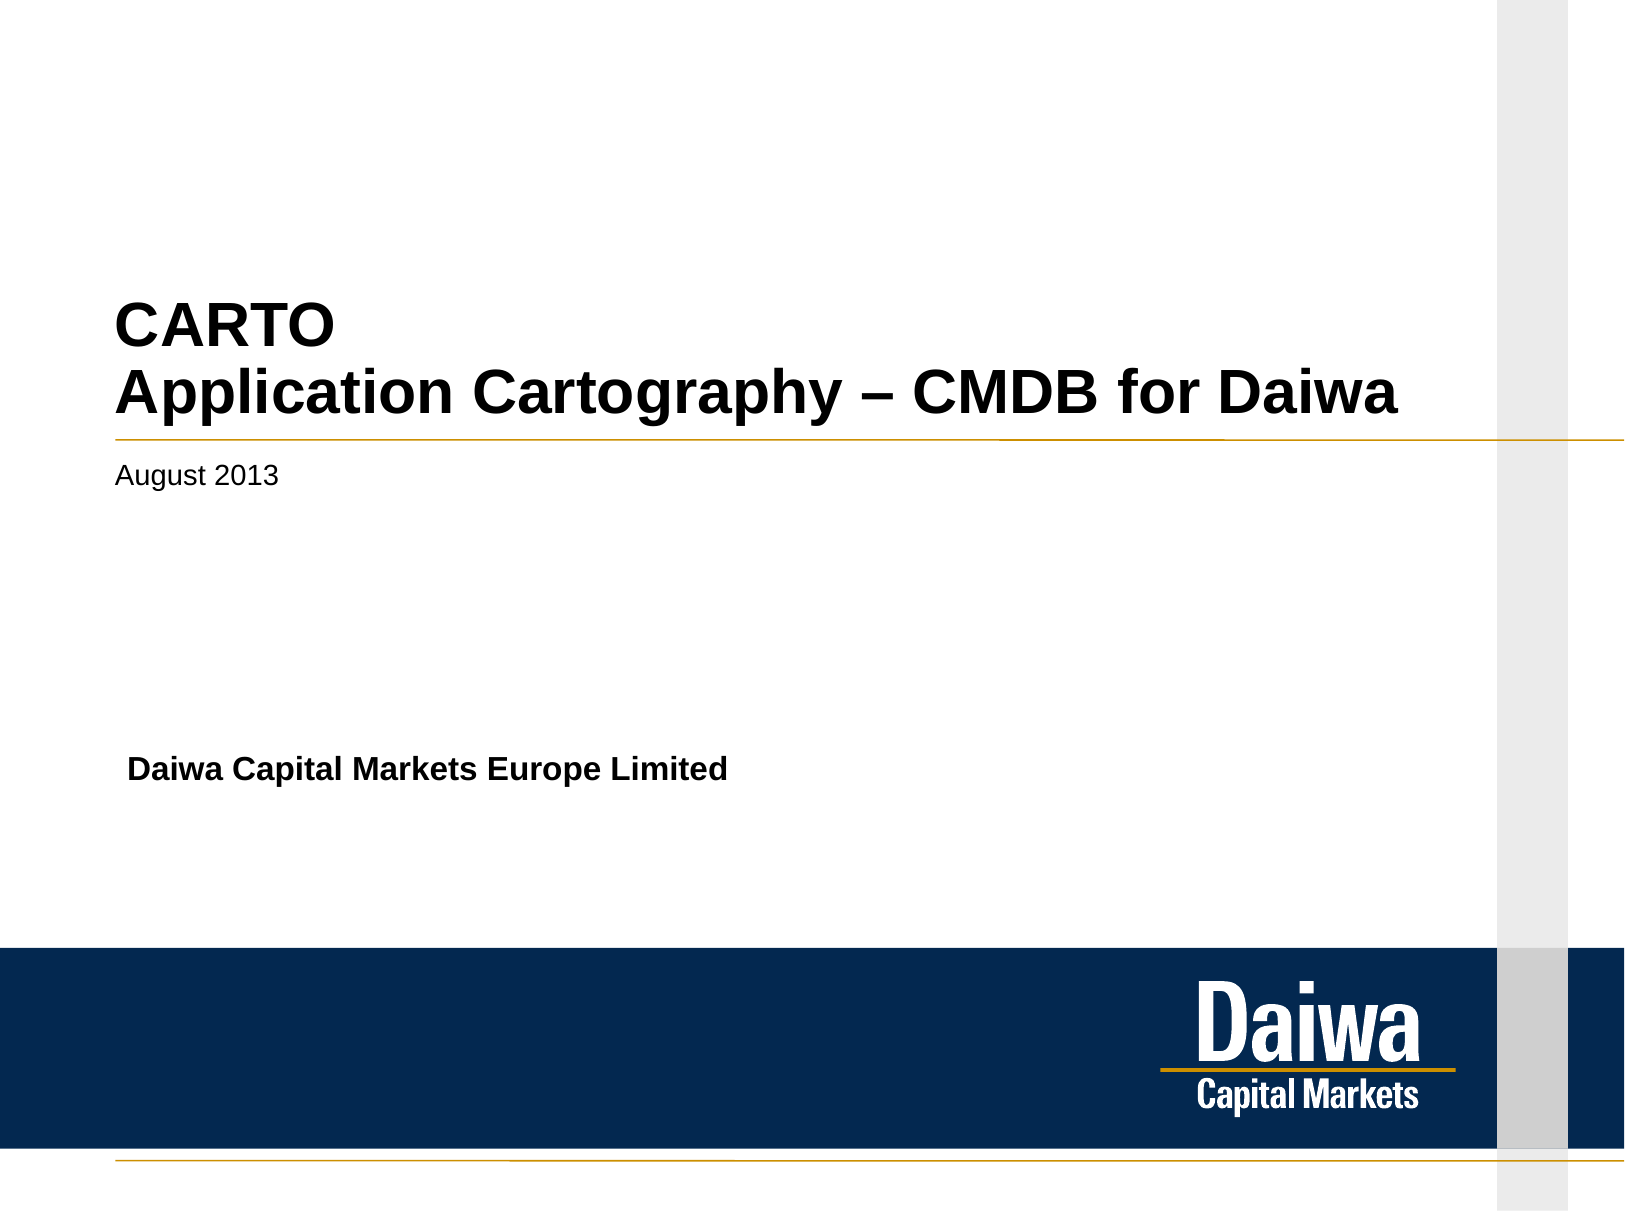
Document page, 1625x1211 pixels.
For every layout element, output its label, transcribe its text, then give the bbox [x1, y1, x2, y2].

text_box Daiwa Capital Markets Europe Limited [127, 742, 789, 792]
title CARTO Application Cartography – CMDB for Daiwa [115, 291, 1415, 428]
text_box August 2013 [115, 455, 280, 491]
